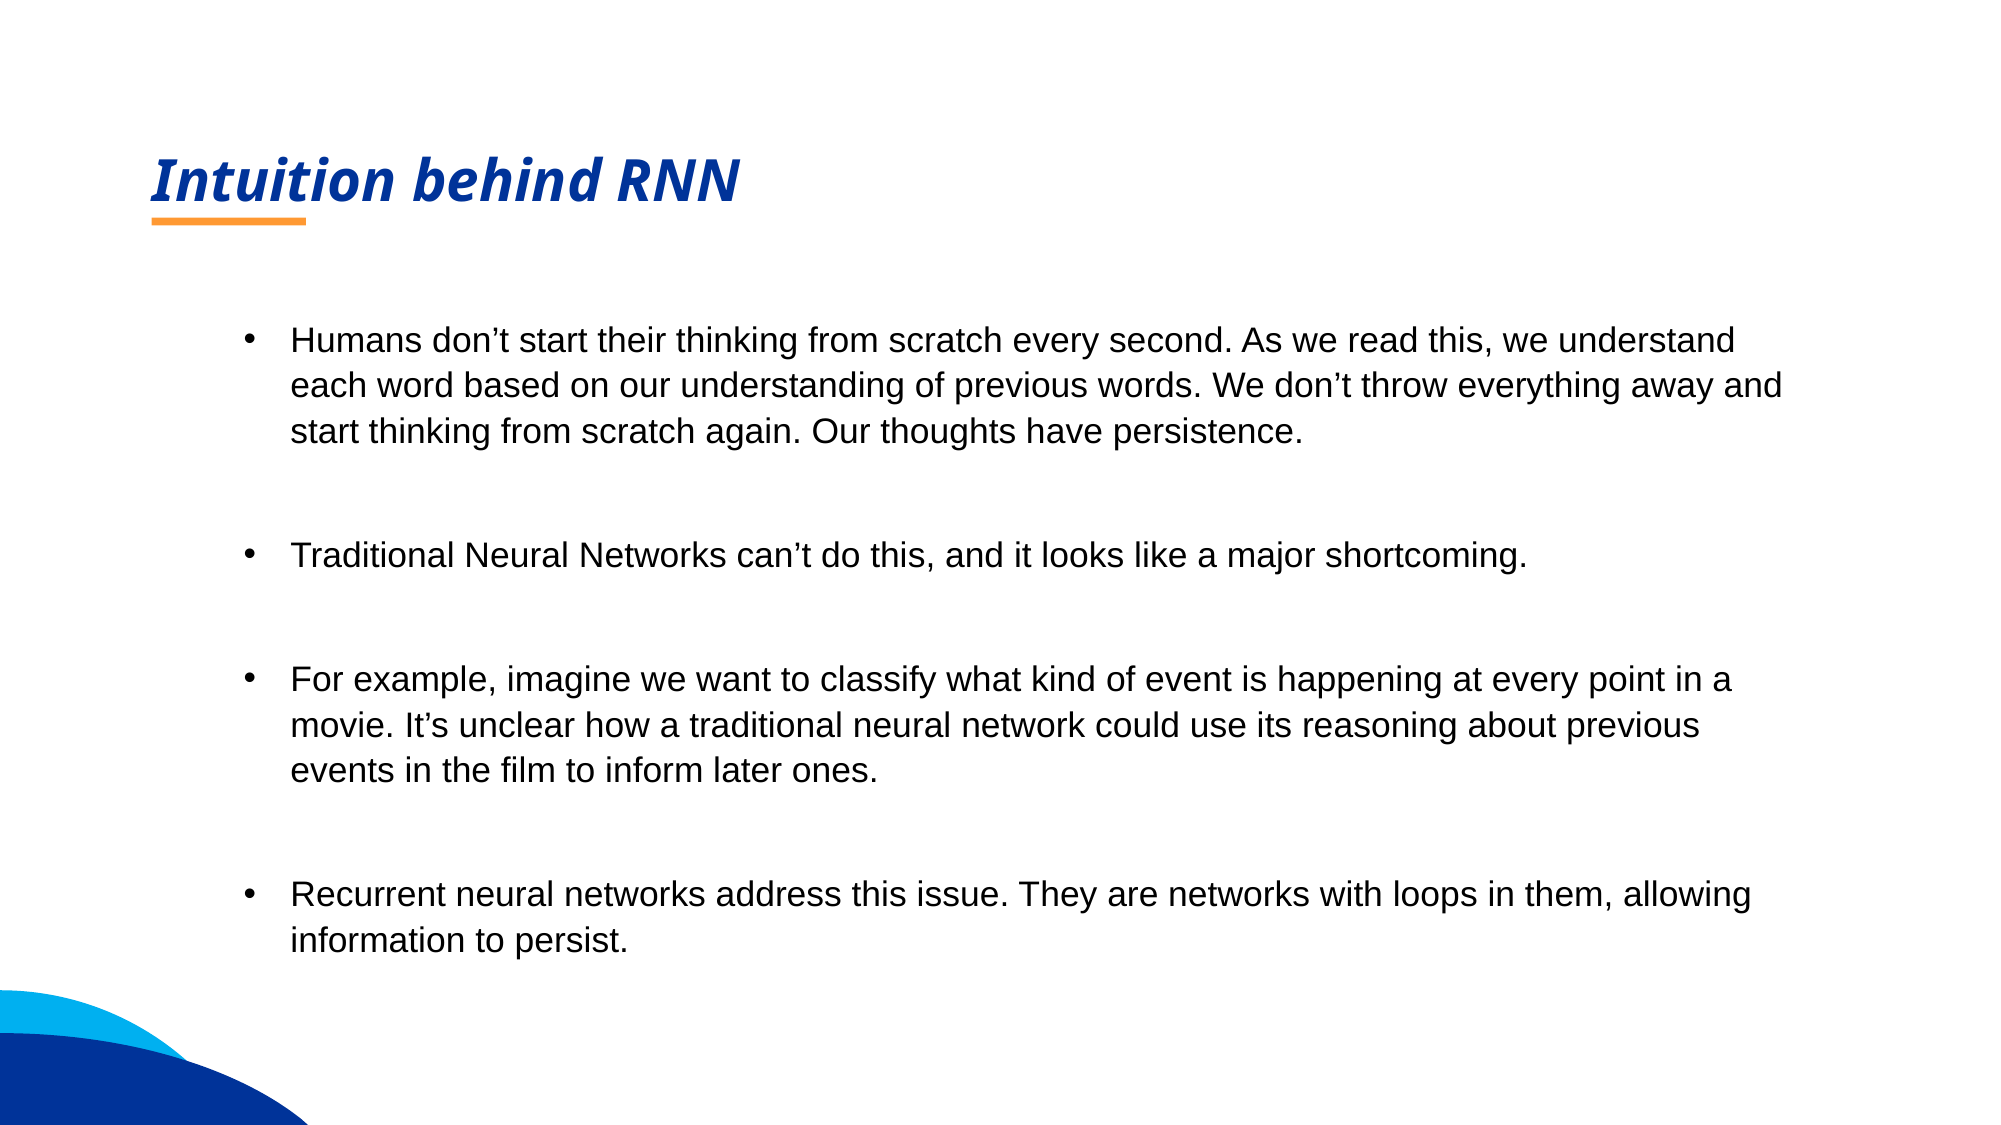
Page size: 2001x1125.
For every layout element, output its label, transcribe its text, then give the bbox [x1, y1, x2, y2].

text_box Intuition behind RNN [137, 135, 1706, 221]
text_box Humans don’t start their thinking from scratch every second. As we read this, we understand each word based on our understanding of previous words. We don’t throw everything away and start thinking from scratch again. Our thoughts have persistence. Traditional Neural Networks can’t do this, and it looks like a major shortcoming. For example, imagine we want to classify what kind of event is happening at every point in a movie. It’s unclear how a traditional neural network could use its reasoning about previous events in the film to inform later ones. Recurrent neural networks address this issue. They are networks with loops in them, allowing information to persist. [228, 306, 1828, 967]
